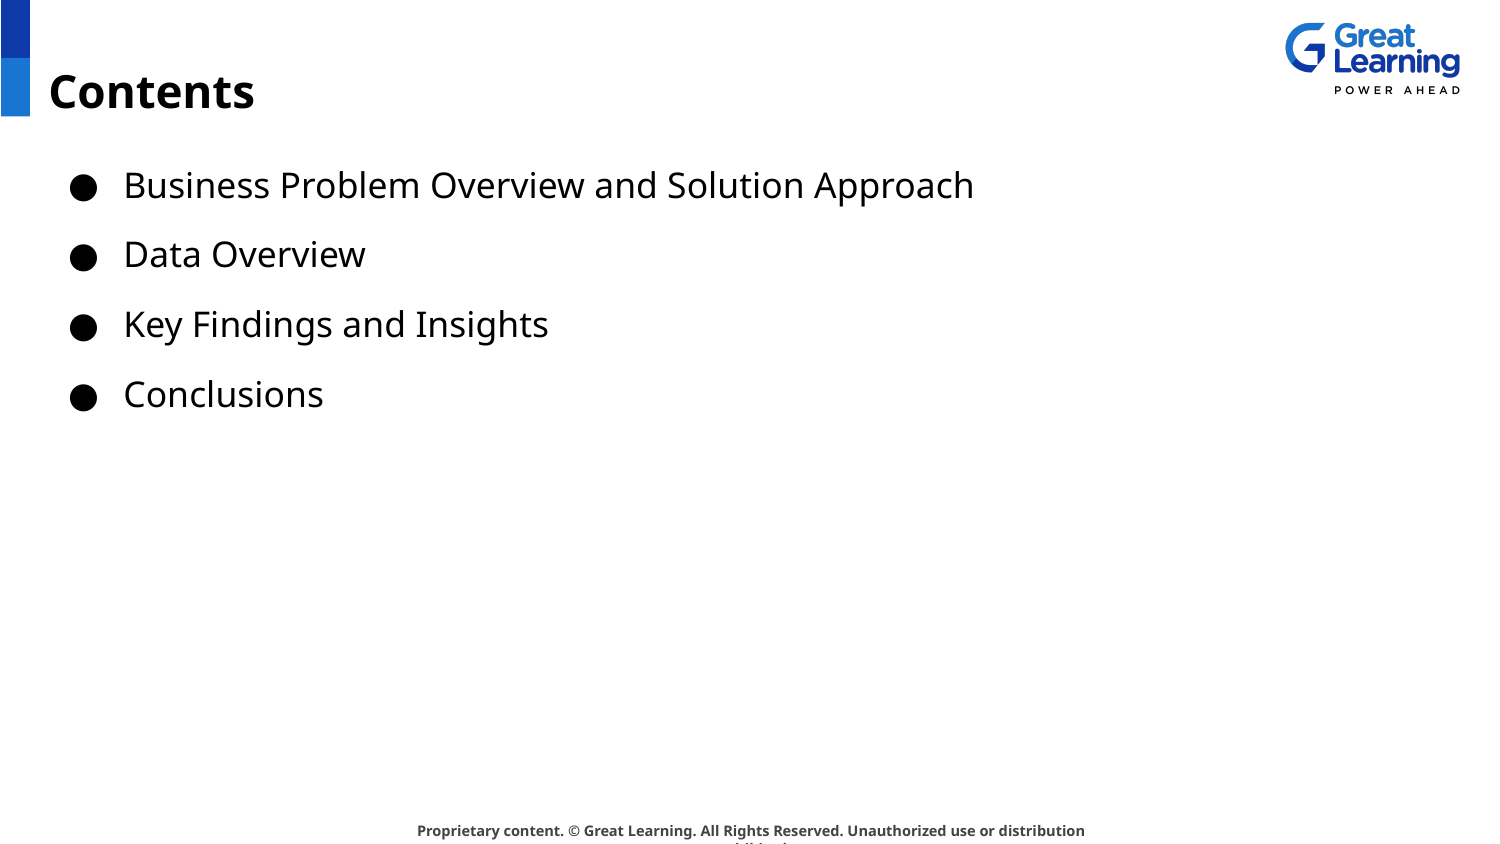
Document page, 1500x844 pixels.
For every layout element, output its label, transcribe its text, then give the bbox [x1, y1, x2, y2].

list Business Problem Overview and Solution Approach Data Overview Key Findings and Insights Conclusions [33, 141, 1449, 750]
title Contents [33, 47, 1431, 141]
picture [1258, 11, 1487, 106]
